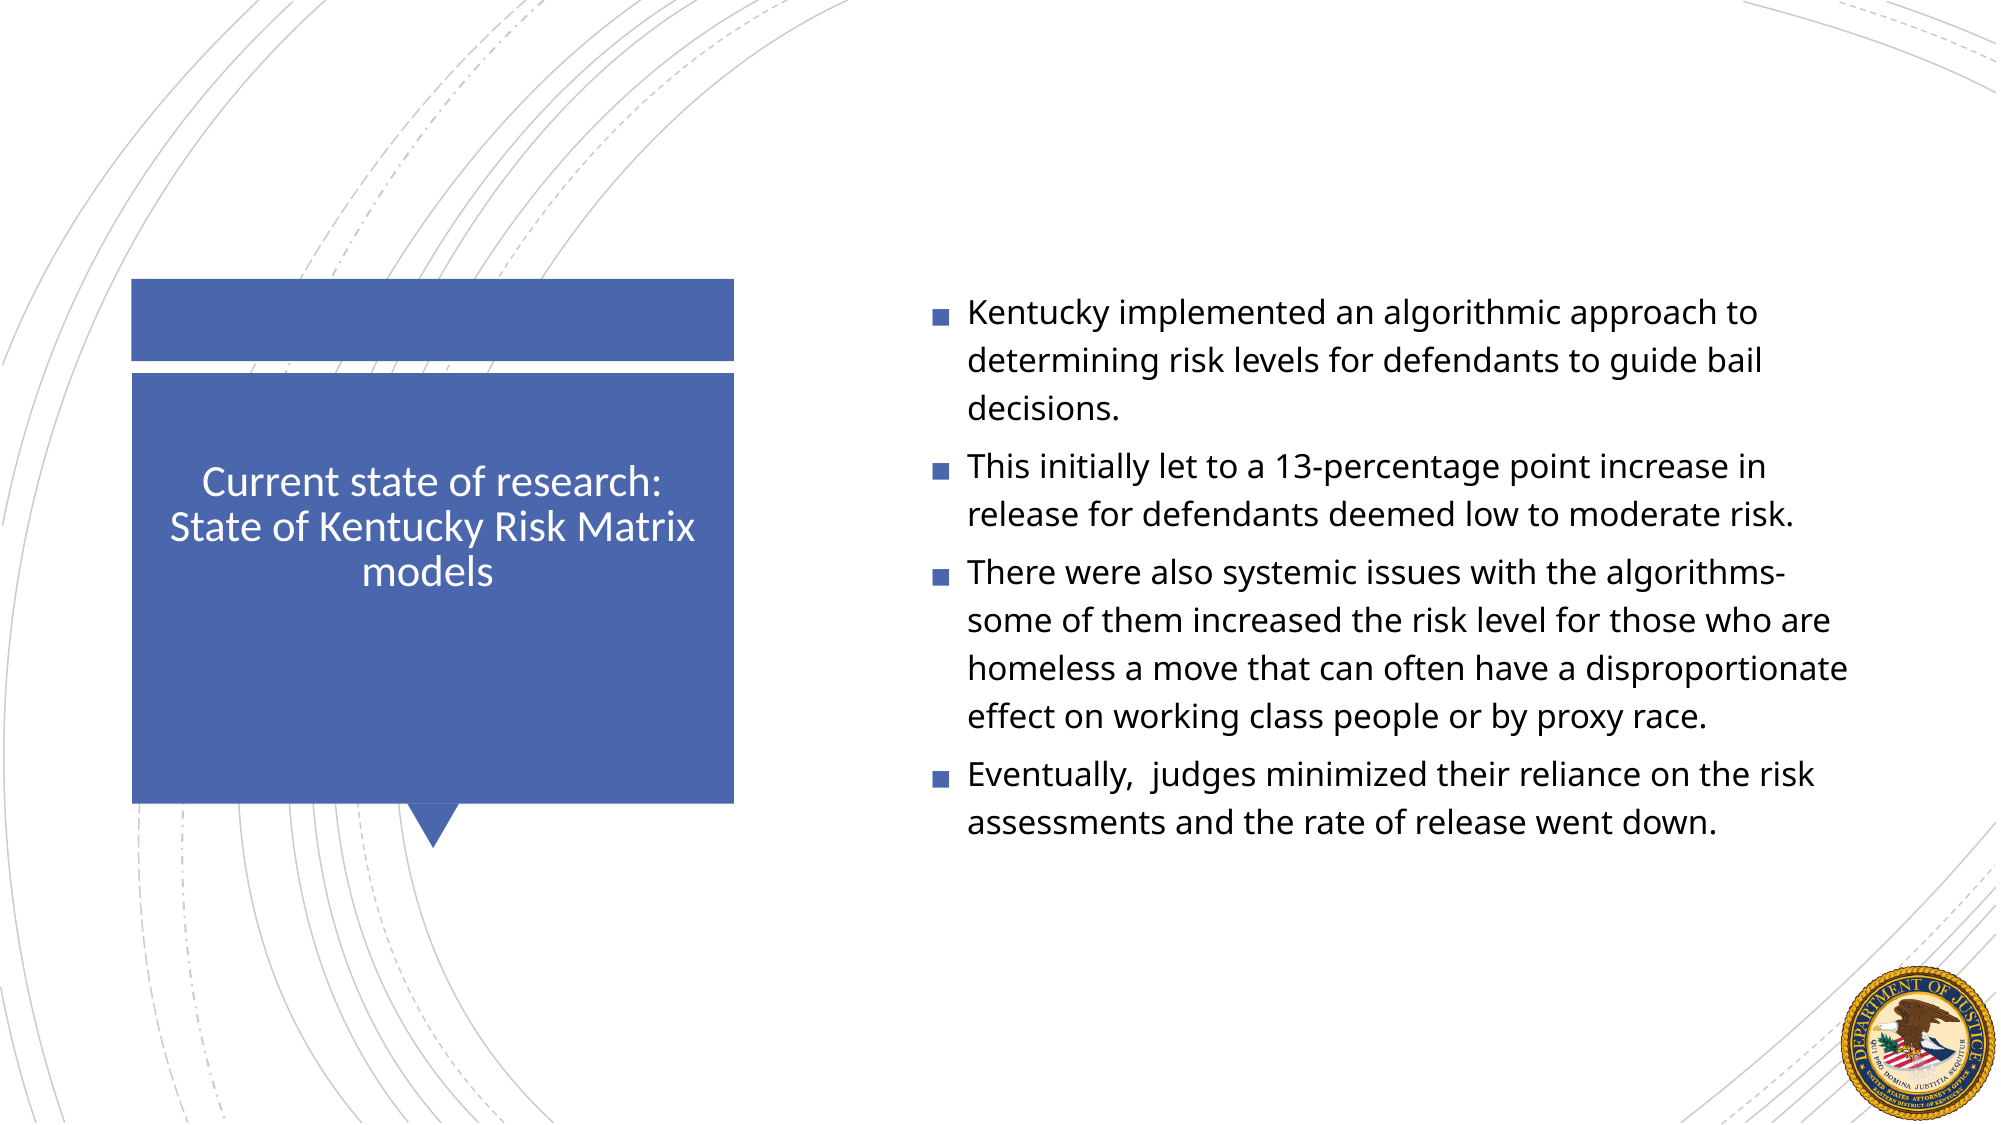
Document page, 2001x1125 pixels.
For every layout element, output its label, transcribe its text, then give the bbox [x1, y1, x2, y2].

title Current state of research: State of Kentucky Risk Matrix models [129, 421, 736, 704]
list Kentucky implemented an algorithmic approach to determining risk levels for defendants to guide bail decisions. This initially let to a 13-percentage point increase in release for defendants deemed low to moderate risk. There were also systemic issues with the algorithms- some of them increased the risk level for those who are homeless a move that can often have a disproportionate effect on working class people or by proxy race. Eventually, judges minimized their reliance on the risk assessments and the rate of release went down. [839, 131, 1871, 993]
picture [1836, 961, 2000, 1125]
